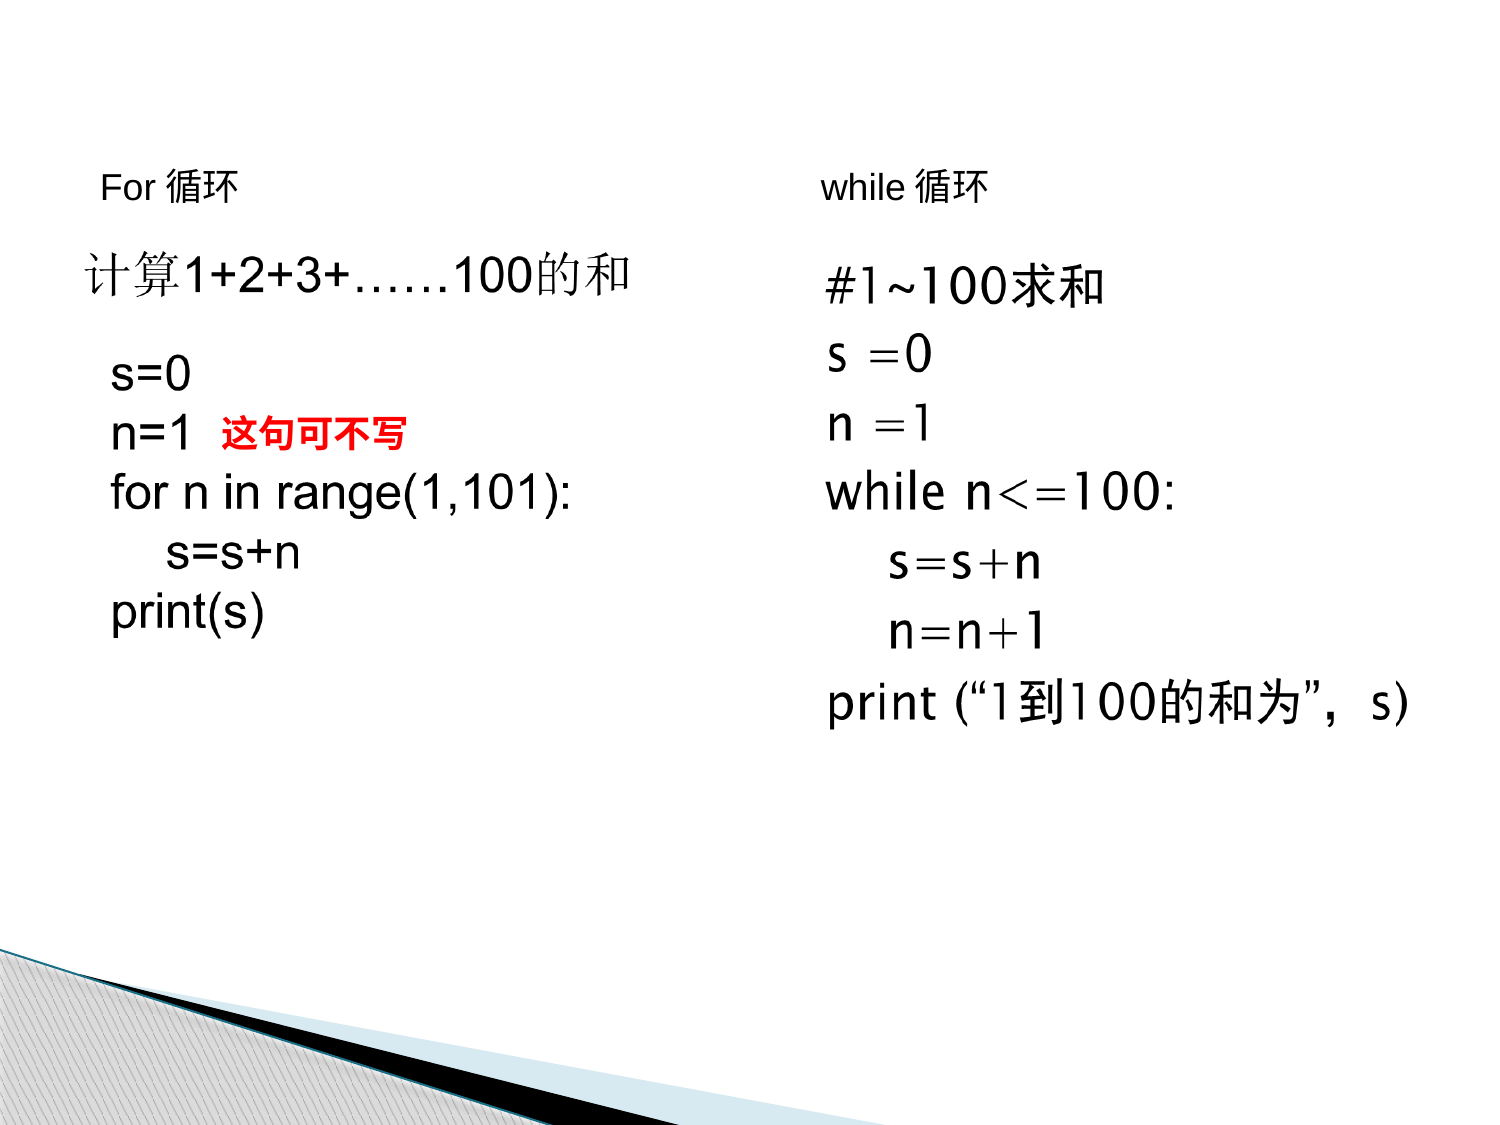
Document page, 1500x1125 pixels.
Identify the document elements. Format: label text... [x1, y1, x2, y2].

picture [785, 225, 1472, 764]
text_box For循环 [85, 155, 255, 216]
text_box while循环 [805, 155, 1005, 216]
picture [52, 231, 656, 651]
